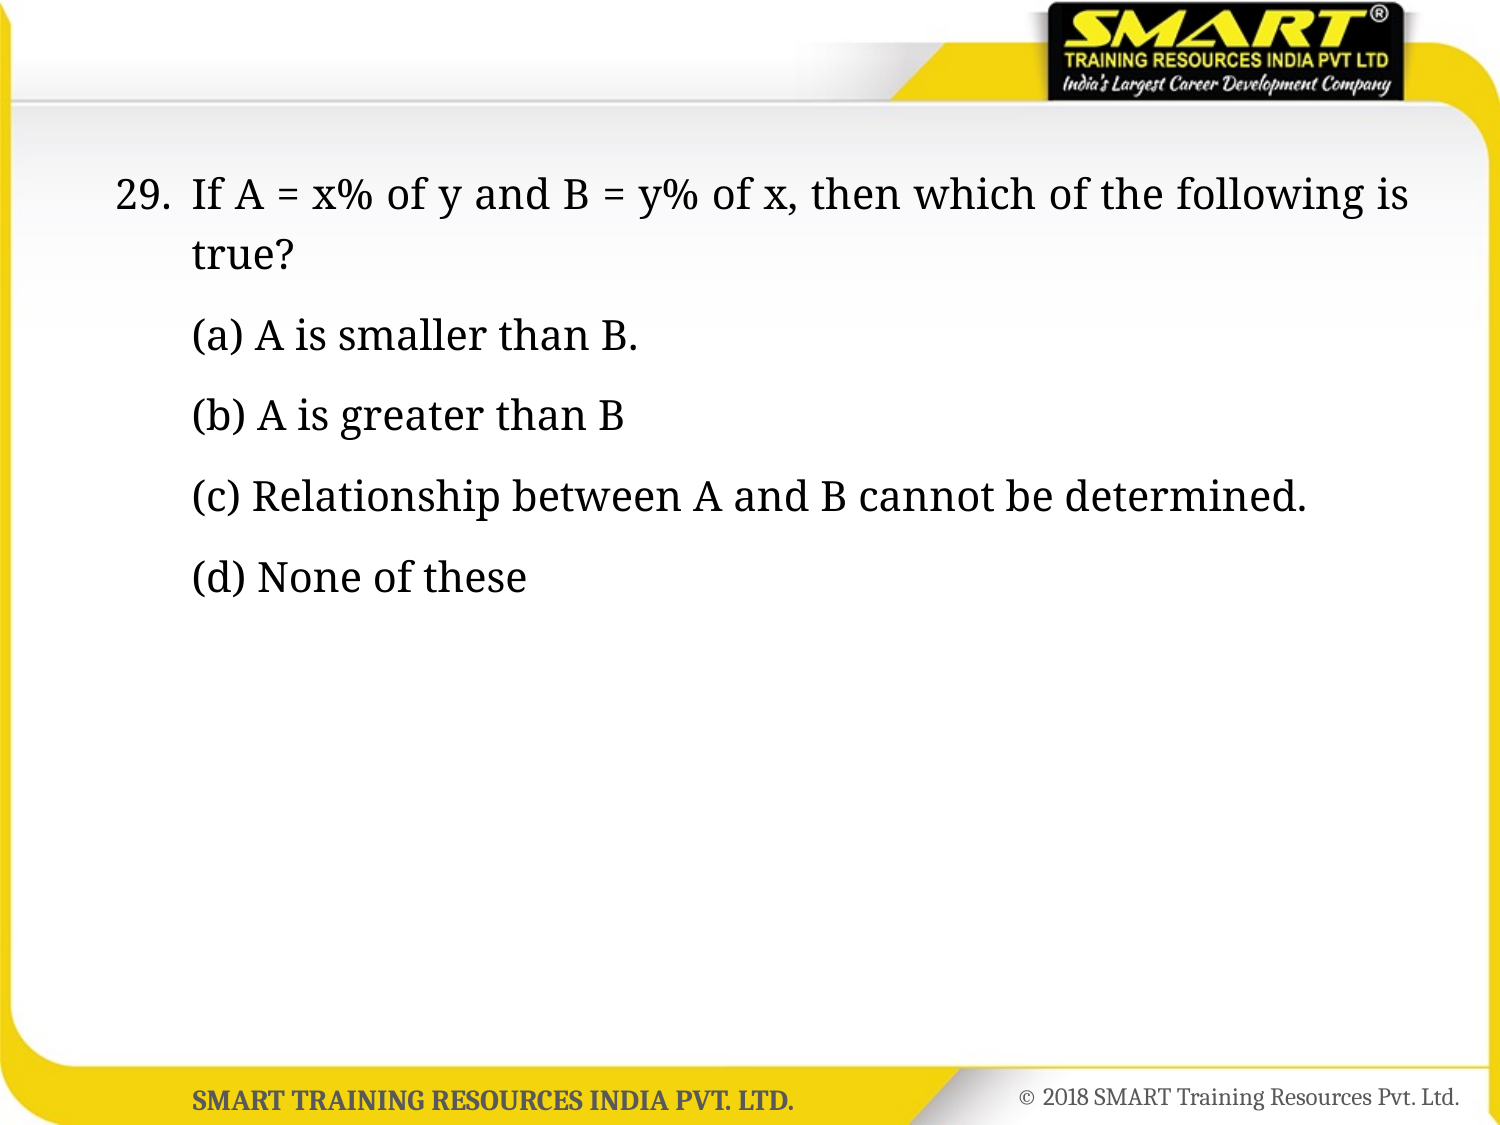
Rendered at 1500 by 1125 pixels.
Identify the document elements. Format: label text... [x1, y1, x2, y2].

picture [0, 0, 1500, 1125]
text_box 29. If A = x% of y and B = y% of x, then which of the following is true? (a) A is smaller than B. (b) A is greater than B (c) Relationship between A and B cannot be determined. (d) None of these [99, 149, 1425, 609]
